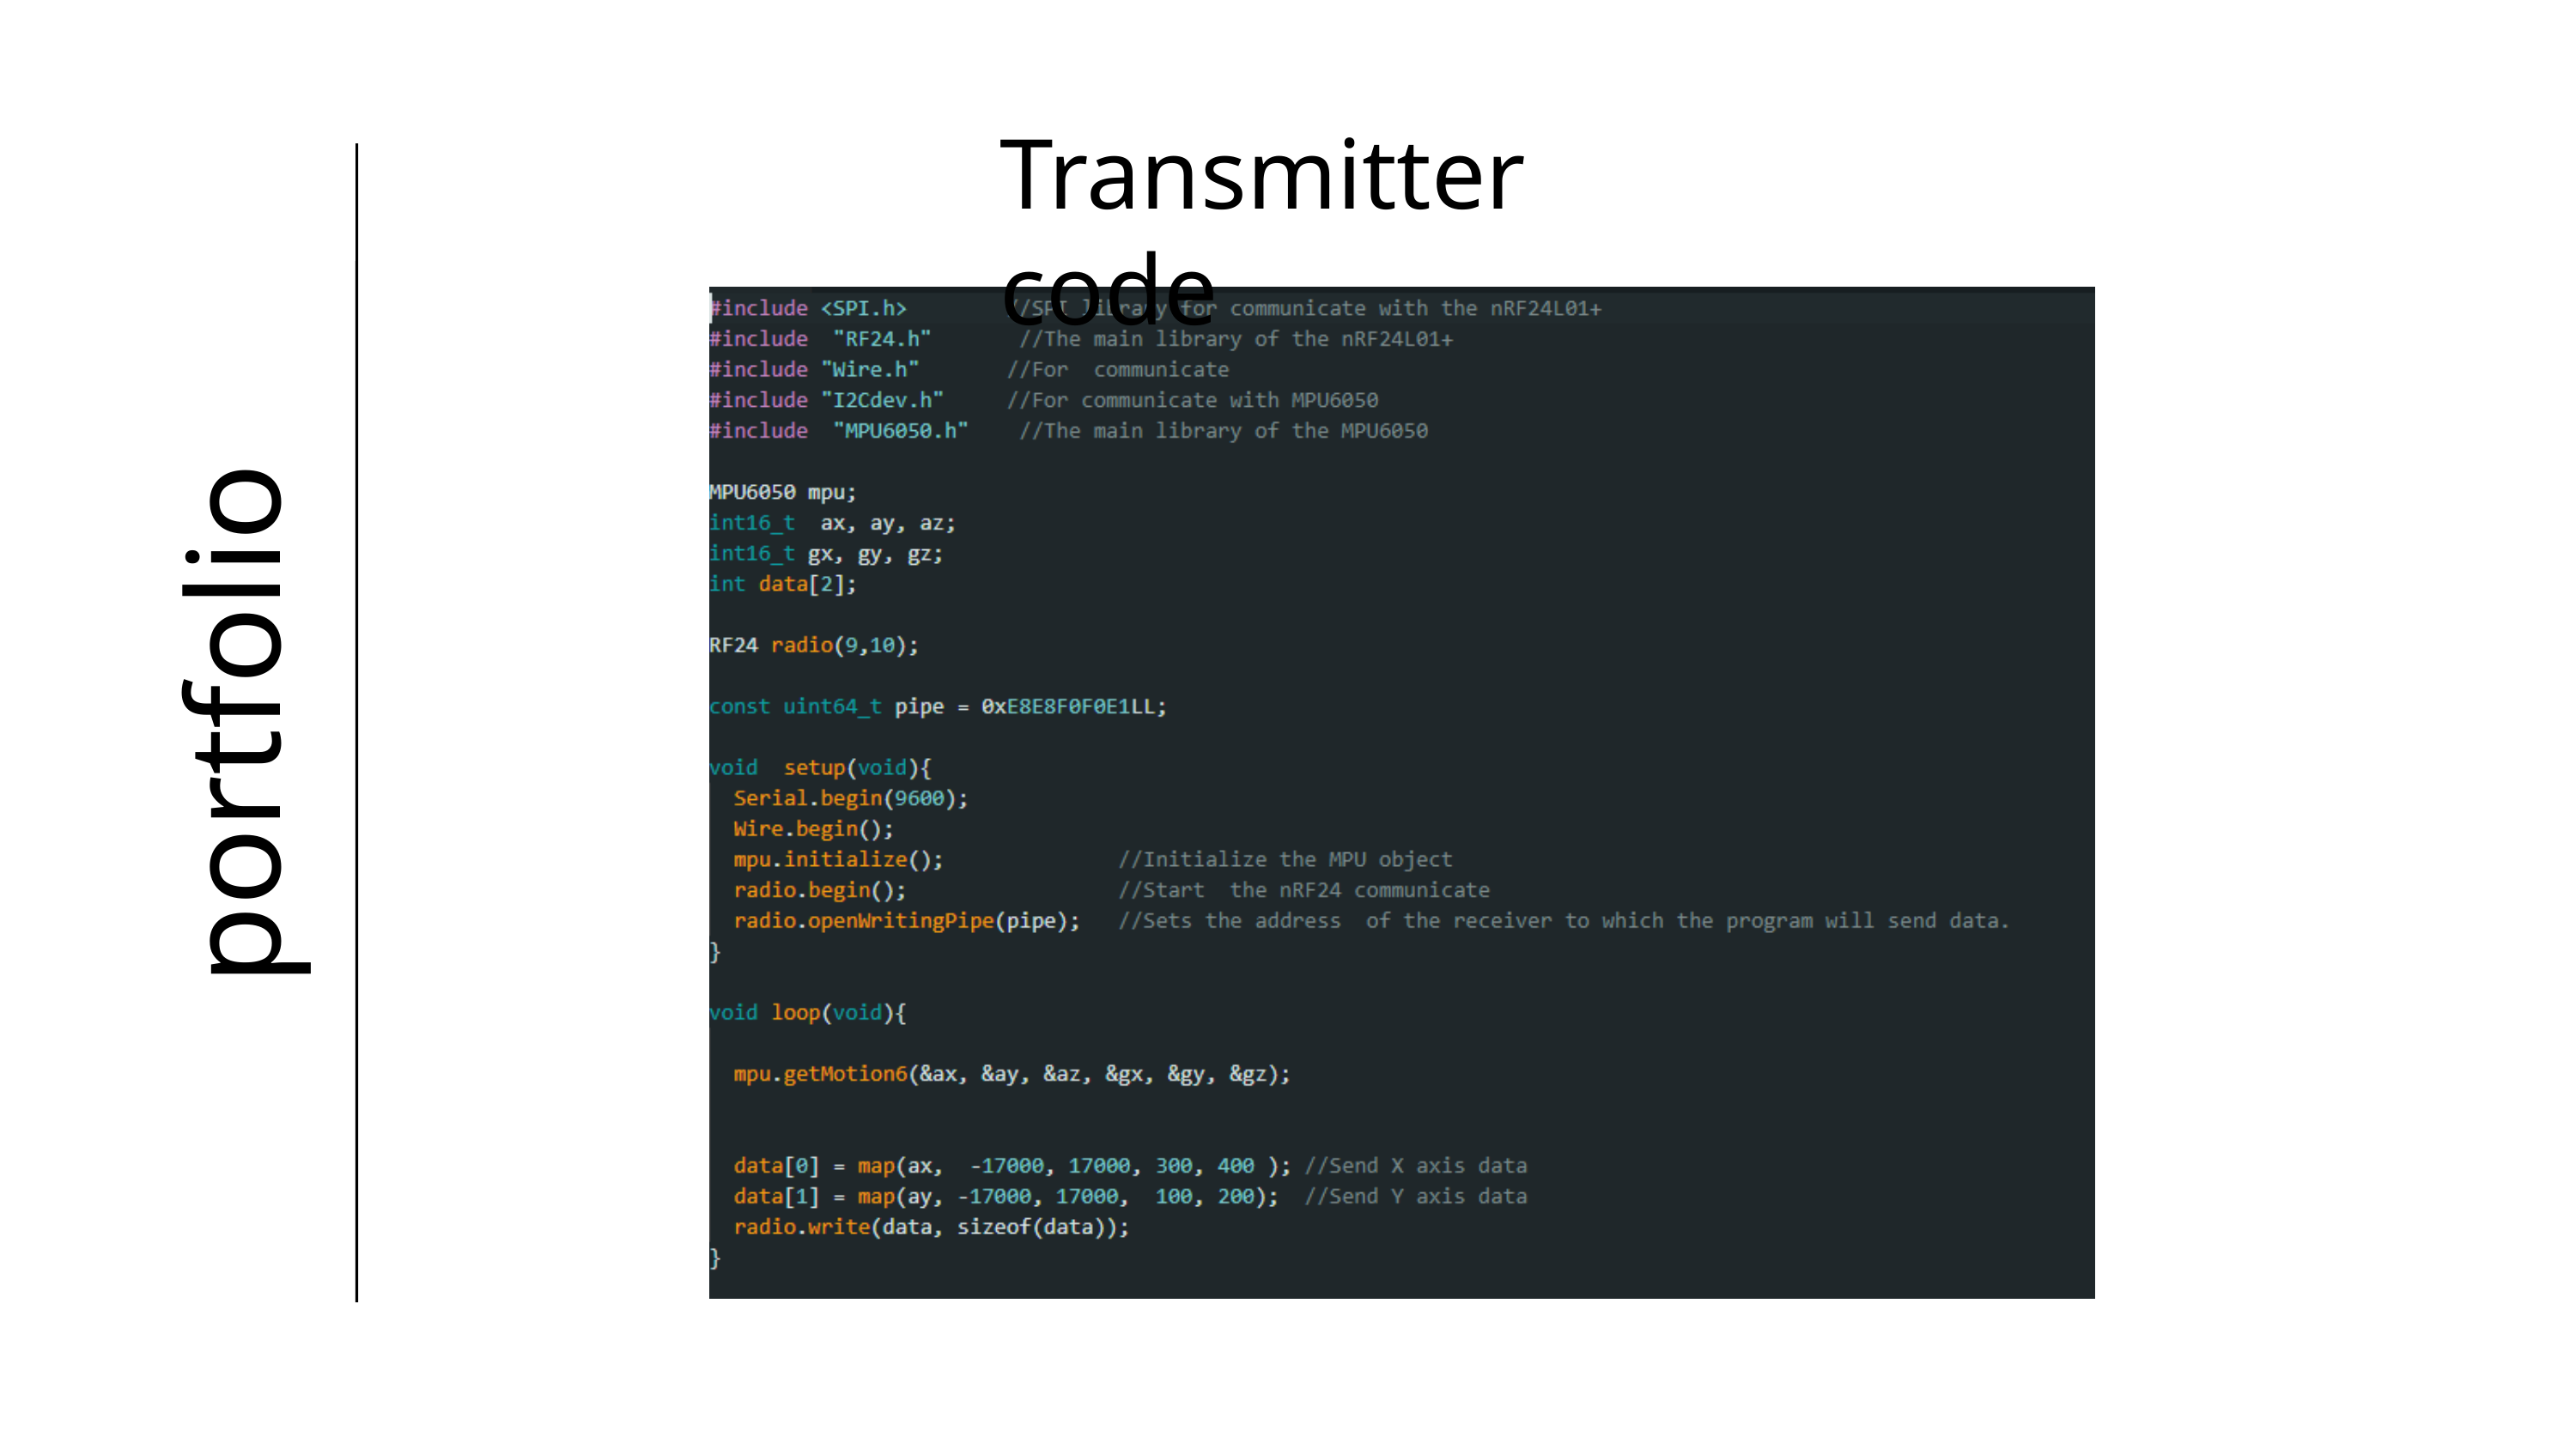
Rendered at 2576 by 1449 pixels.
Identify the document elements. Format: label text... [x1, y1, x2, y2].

text_box Transmitter code [987, 106, 1707, 285]
text_box portfolio [125, 374, 307, 1075]
picture [708, 286, 2095, 1299]
